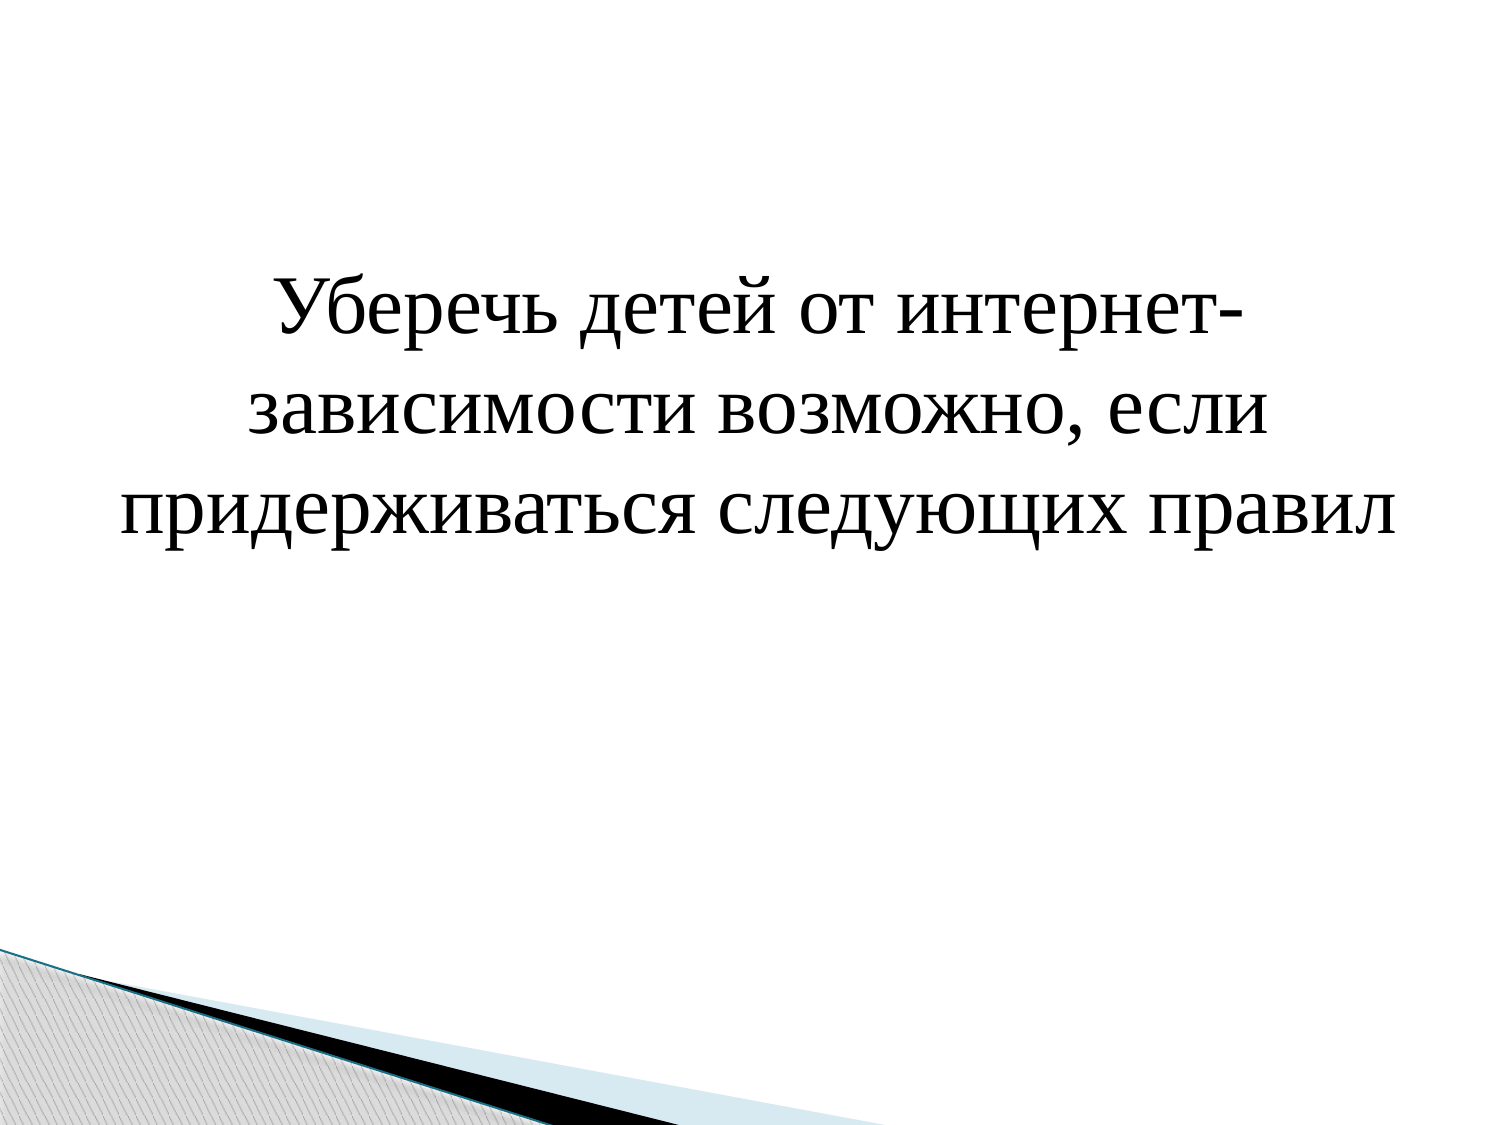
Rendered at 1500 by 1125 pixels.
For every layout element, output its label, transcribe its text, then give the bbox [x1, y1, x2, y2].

list Уберечь детей от интернет-зависимости возможно, если придерживаться следующих правил [75, 243, 1425, 986]
